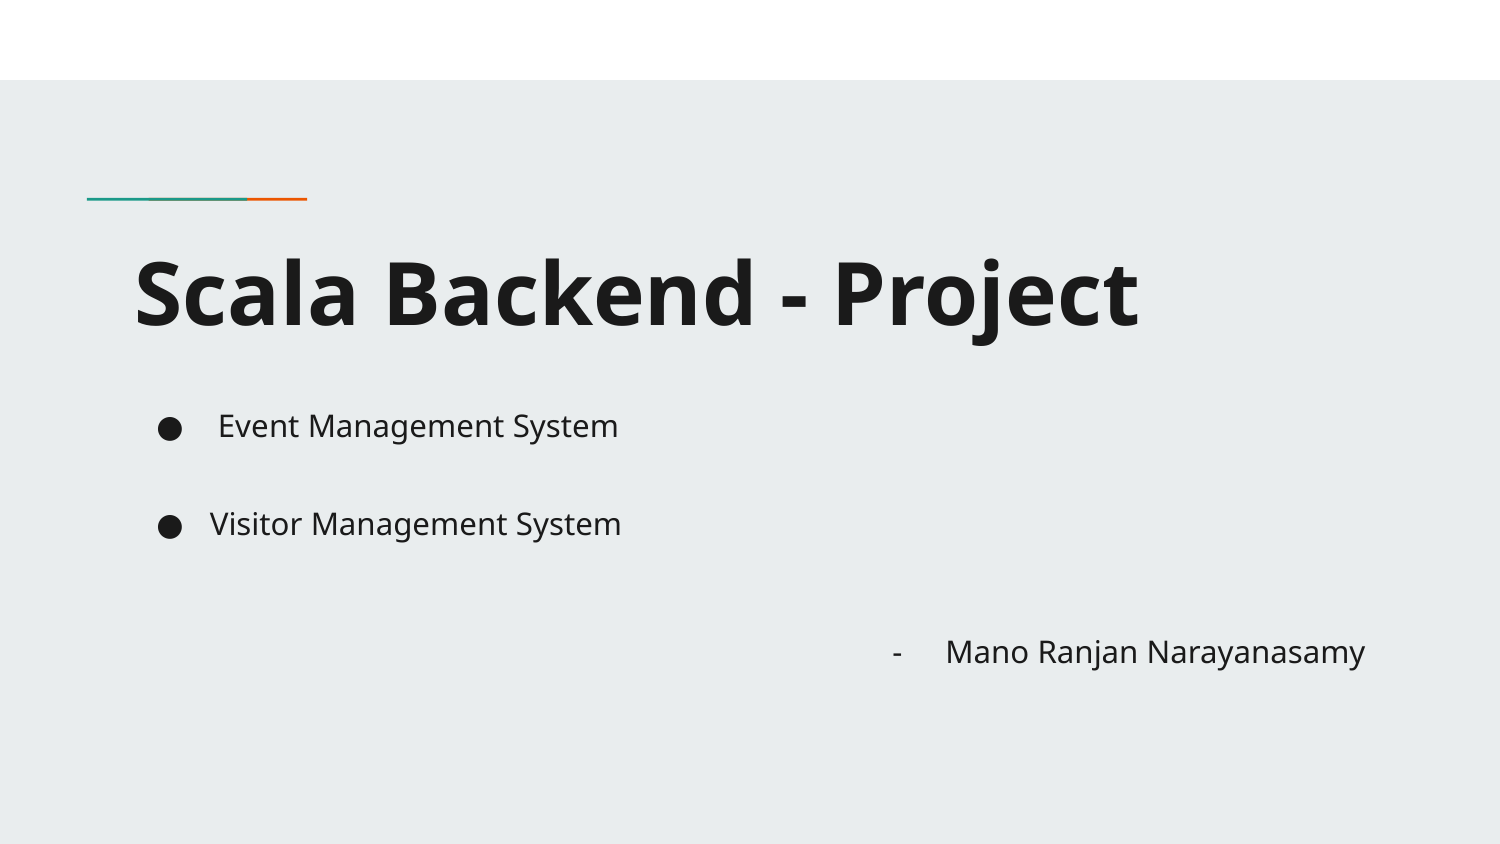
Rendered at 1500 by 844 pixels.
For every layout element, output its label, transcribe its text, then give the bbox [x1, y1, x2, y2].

title Scala Backend - Project [119, 216, 1381, 375]
subtitle Event Management System Visitor Management System Mano Ranjan Narayanasamy [119, 382, 1381, 741]
